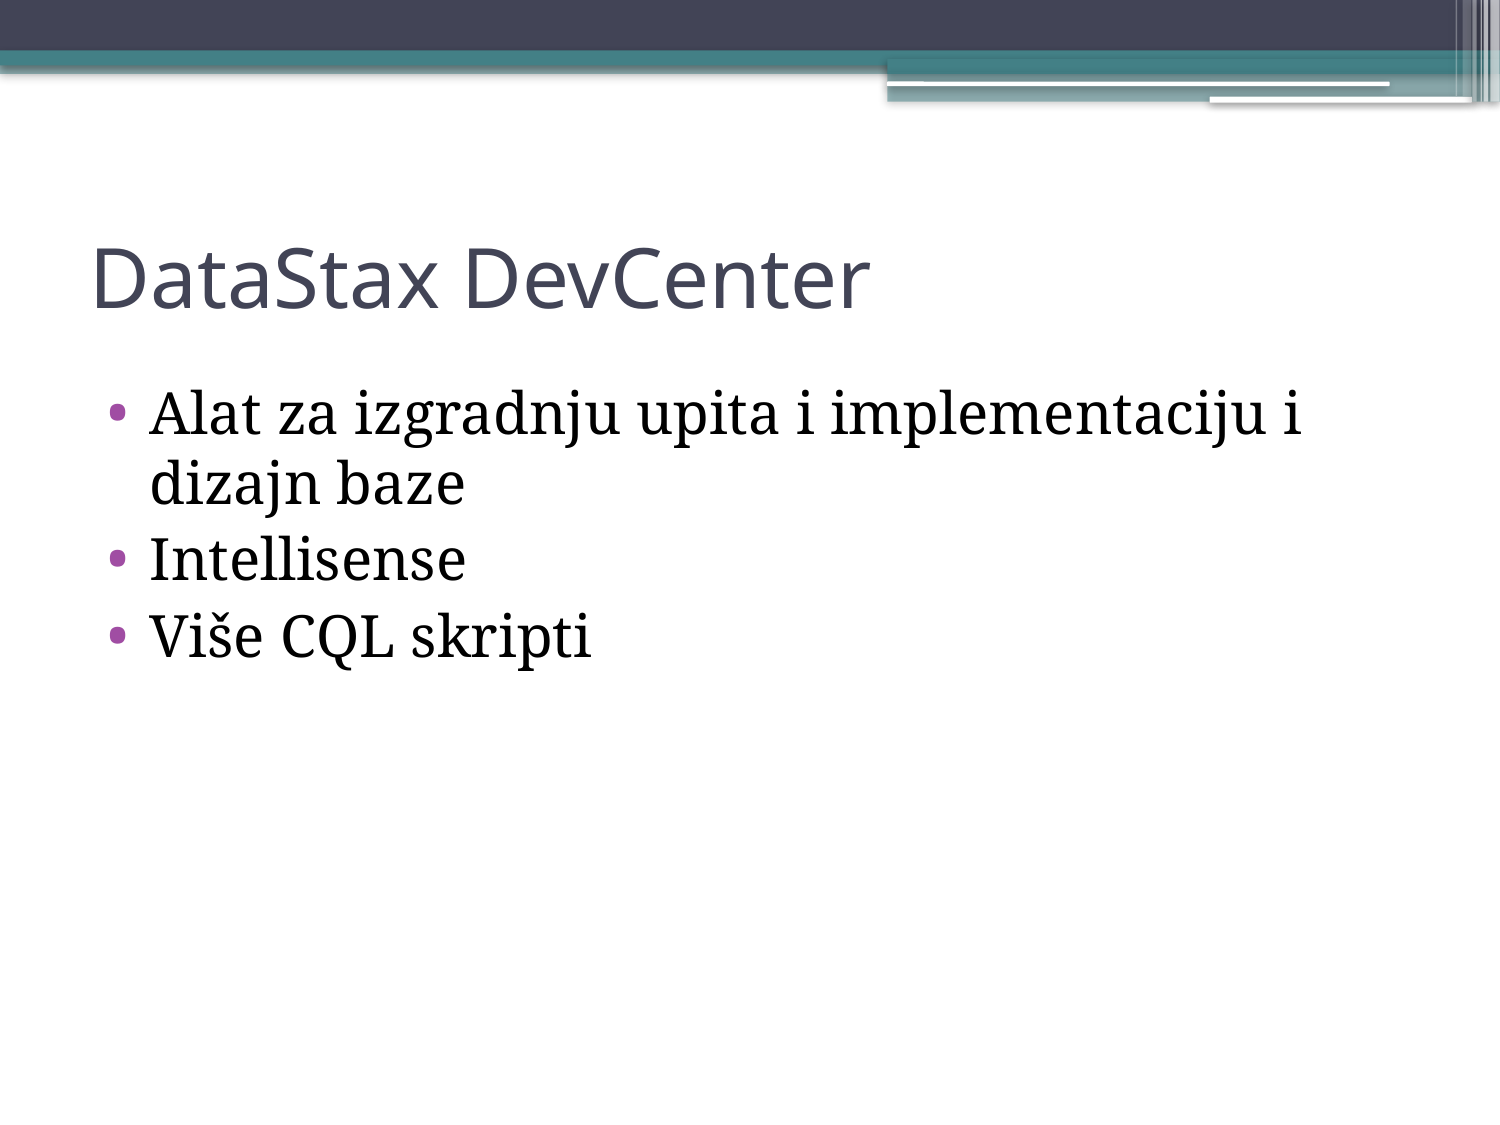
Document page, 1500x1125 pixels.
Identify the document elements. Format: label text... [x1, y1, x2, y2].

title DataStax DevCenter [75, 187, 1425, 363]
list Alat za izgradnju upita i implementaciju i dizajn baze Intellisense Više CQL skripti [75, 368, 1425, 1079]
